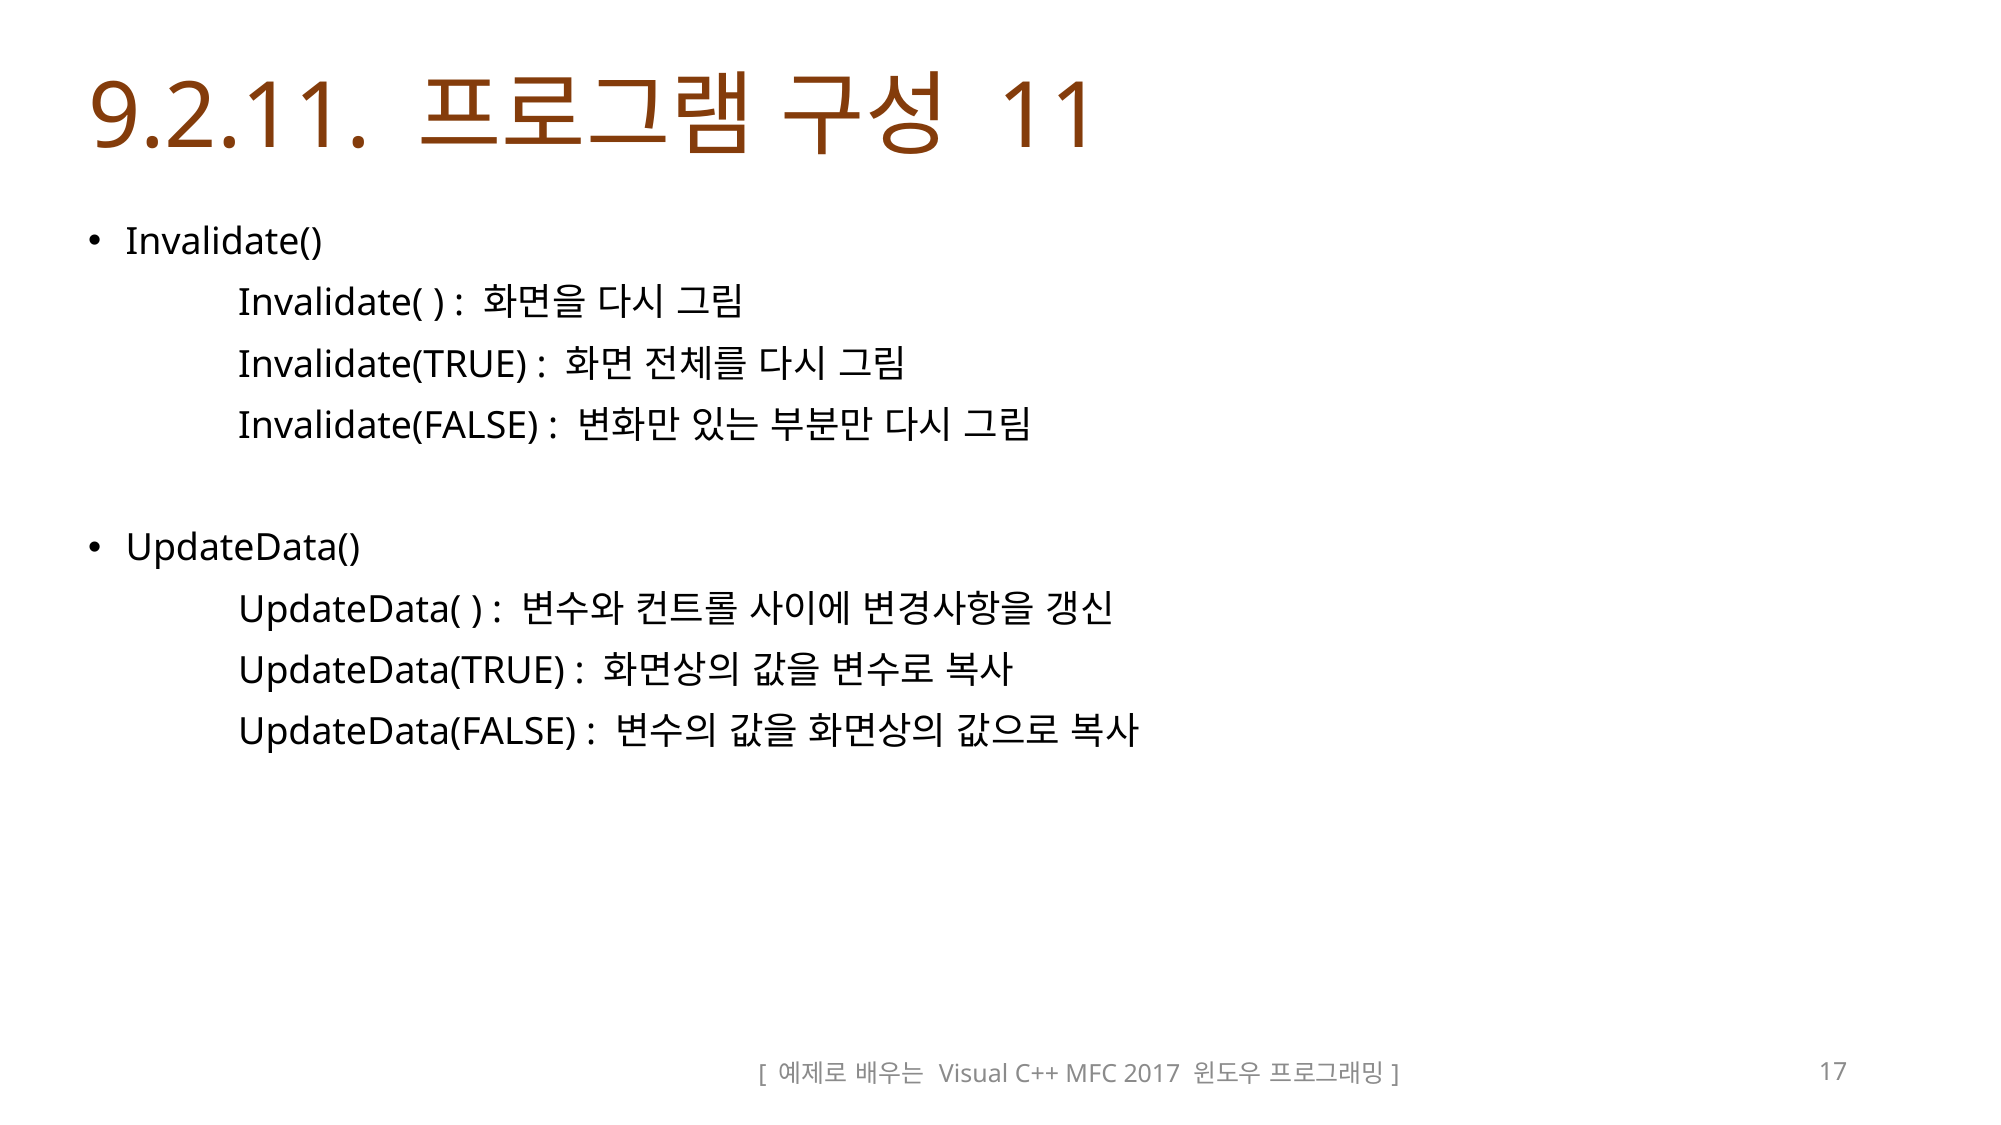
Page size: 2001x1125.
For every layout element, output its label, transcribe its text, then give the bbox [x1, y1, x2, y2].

slide_number 17 [1412, 1042, 1863, 1103]
title 9.2.11. 프로그램 구성 11 [73, 57, 1484, 179]
footer [ 예제로 배우는 Visual C++ MFC 2017 윈도우 프로그래밍] [662, 1042, 1412, 1103]
list Invalidate() Invalidate( ) : 화면을 다시 그림 Invalidate(TRUE) : 화면 전체를 다시 그림 Invalidate(FALSE) : 변화만 있는 부분만 다시 그림 UpdateData() UpdateData( ) : 변수와 컨트롤 사이에 변경사항을 갱신 UpdateData(TRUE) : 화면상의 값을 변수로 복사 UpdateData(FALSE) : 변수의 값을 화면상의 값으로 복사 [73, 214, 1484, 950]
